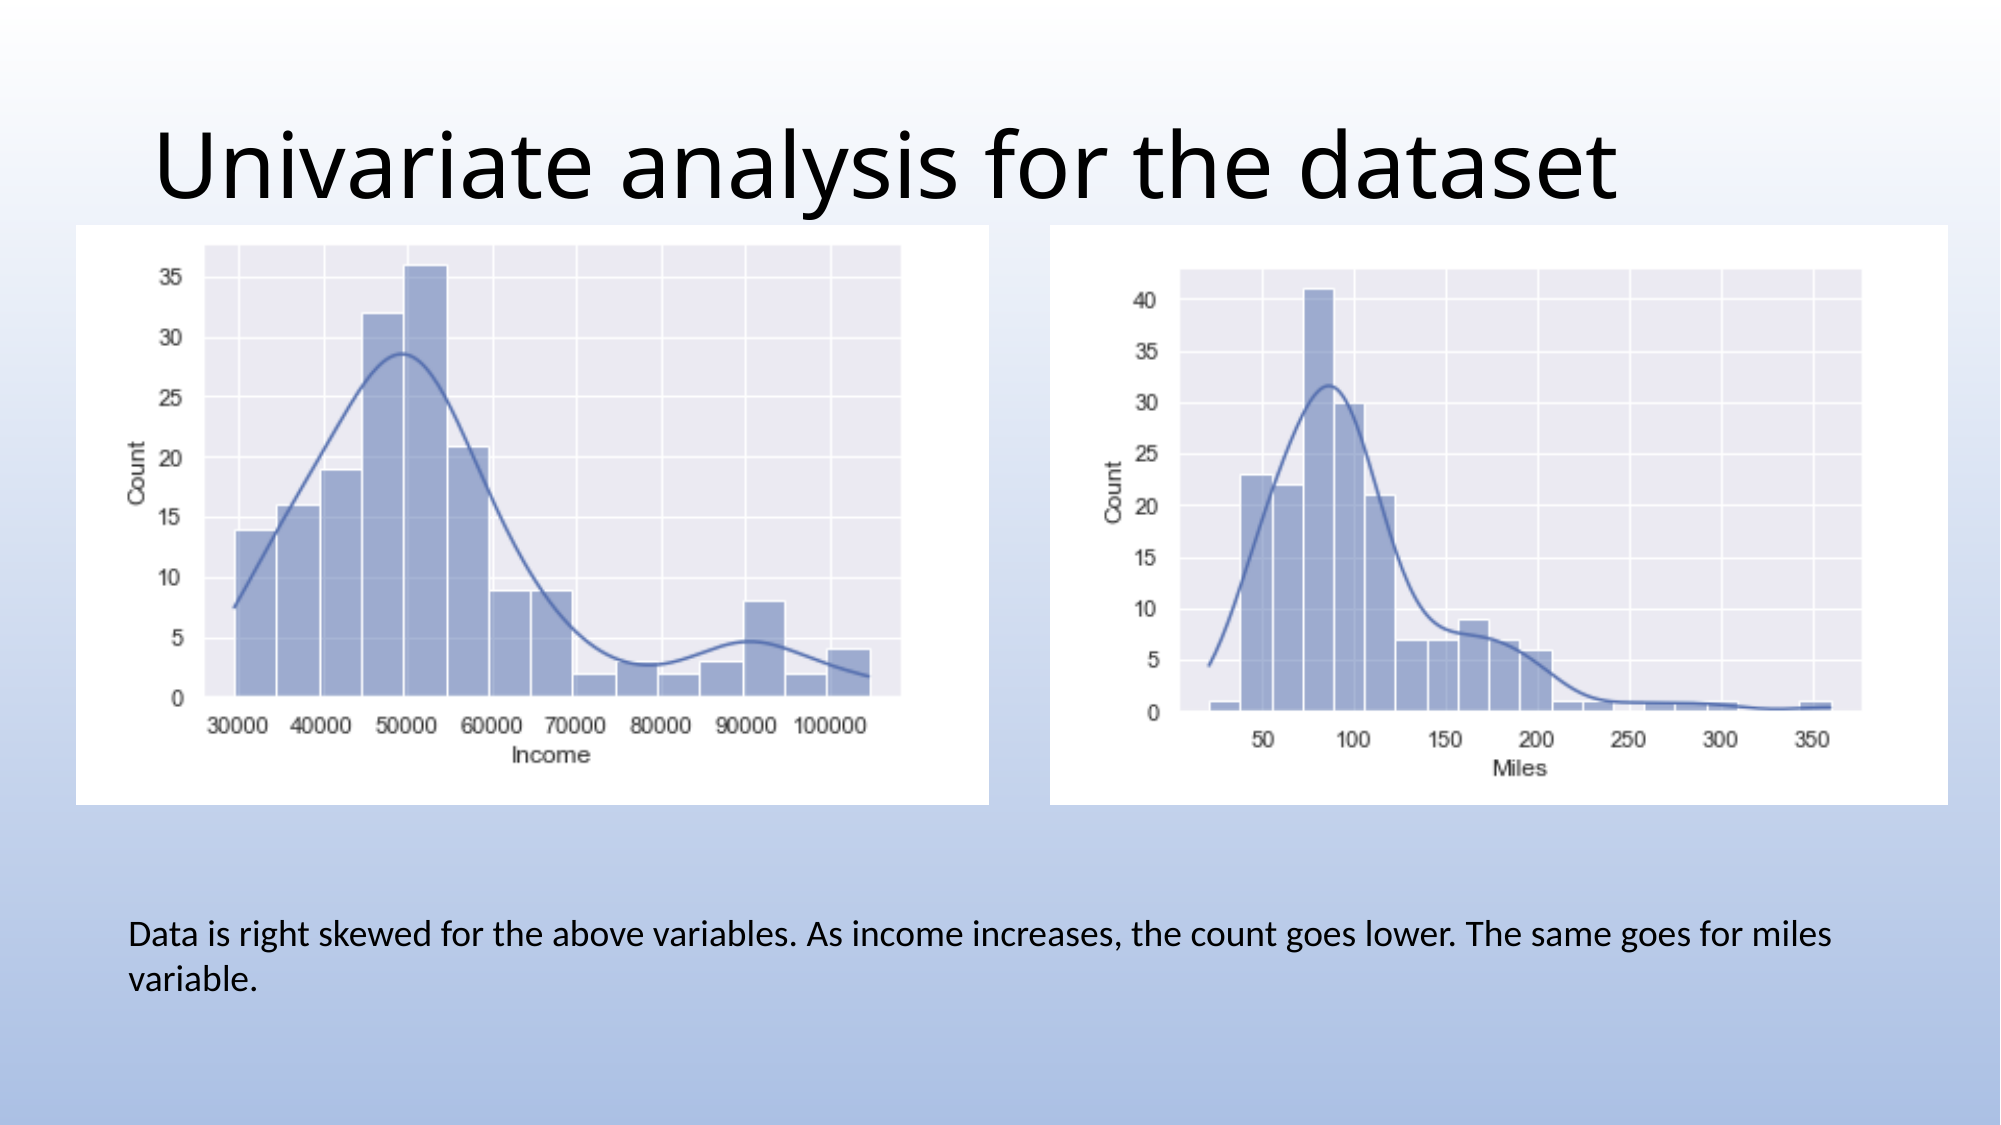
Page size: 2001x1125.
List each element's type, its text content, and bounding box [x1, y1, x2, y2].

title Univariate analysis for the dataset [137, 59, 1863, 278]
picture [1049, 225, 1948, 805]
picture [76, 225, 989, 805]
text_box Data is right skewed for the above variables. As income increases, the count goes lower. The same goes for miles variable. [113, 901, 1905, 1007]
